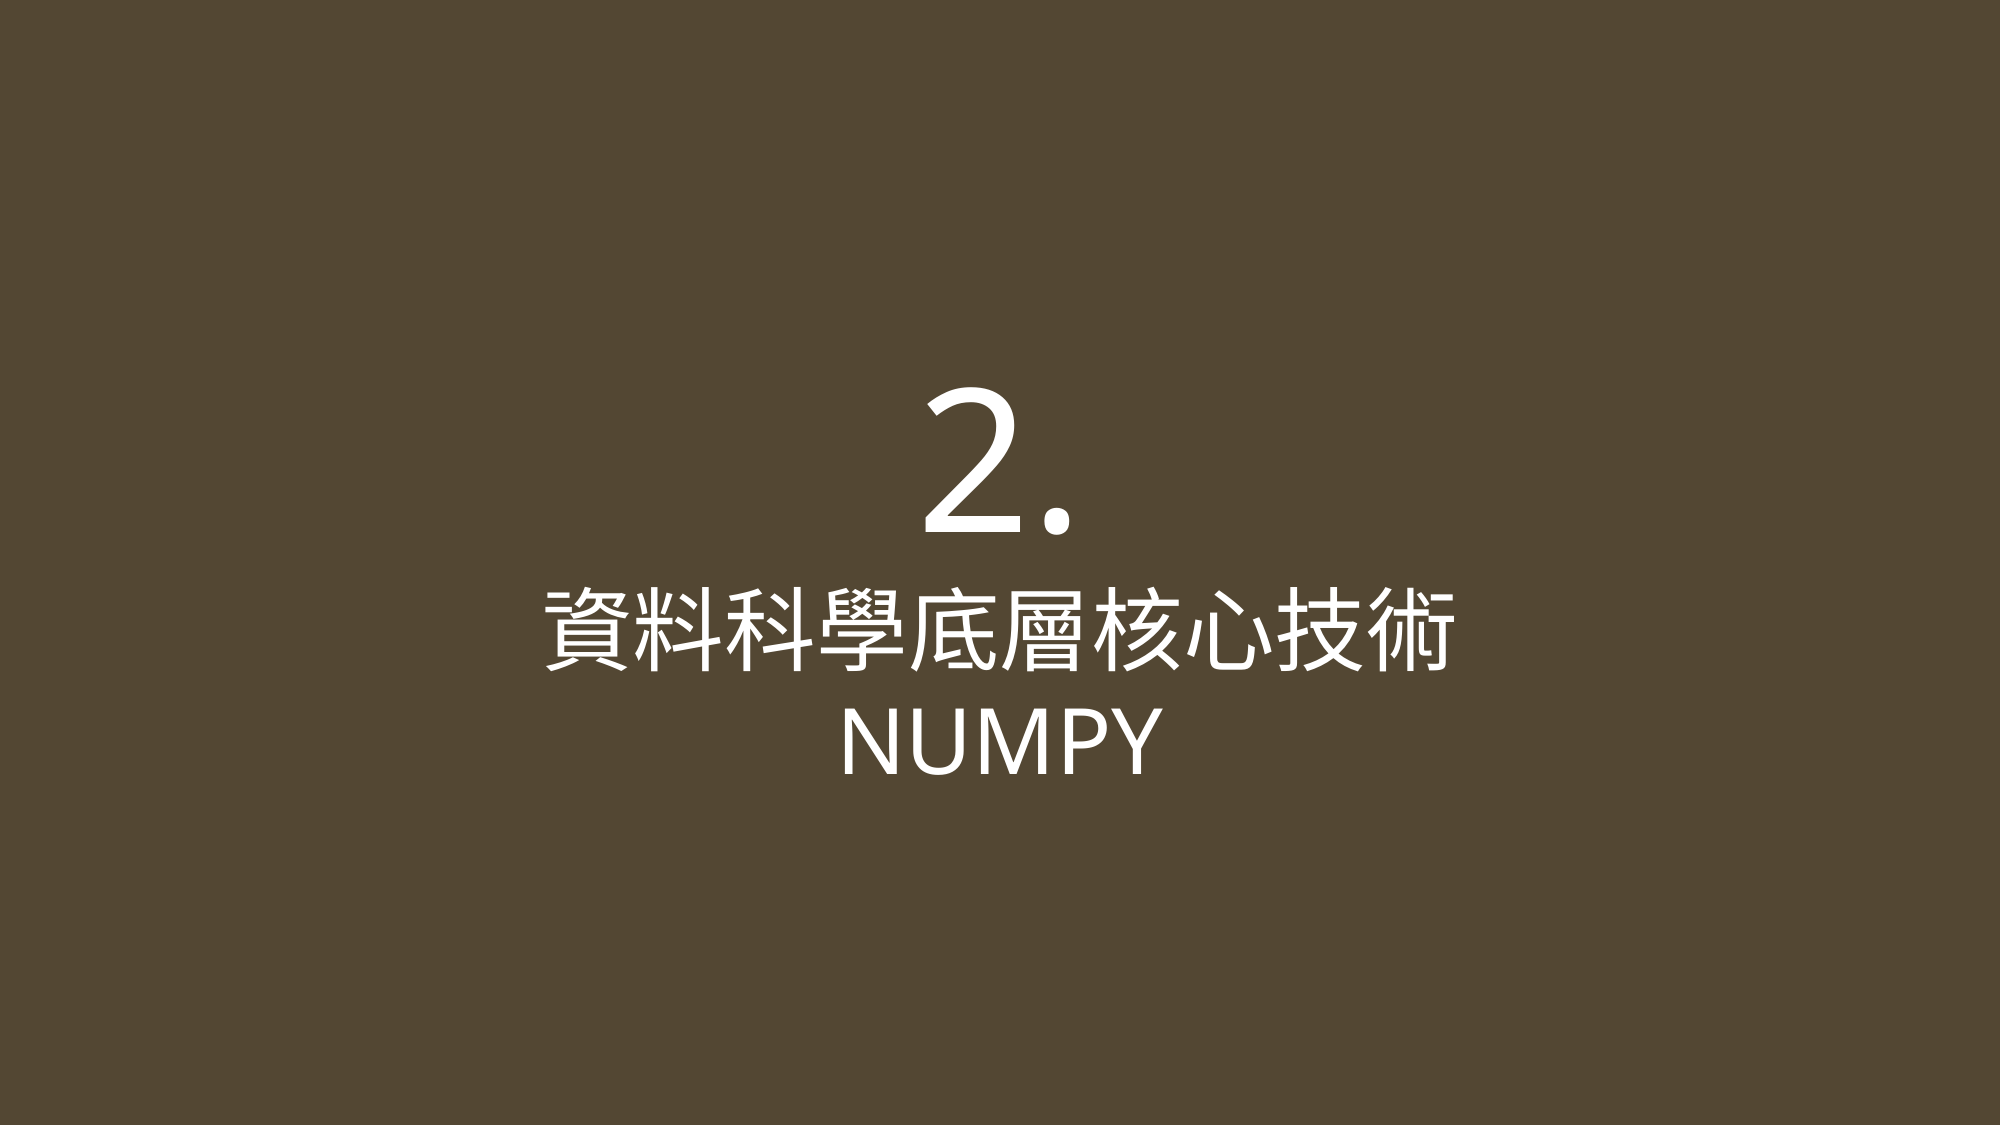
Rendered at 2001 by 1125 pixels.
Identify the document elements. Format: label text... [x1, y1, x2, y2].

text_box 2. 資料科學底層核心技術 NUMPY [0, 0, 2000, 1125]
